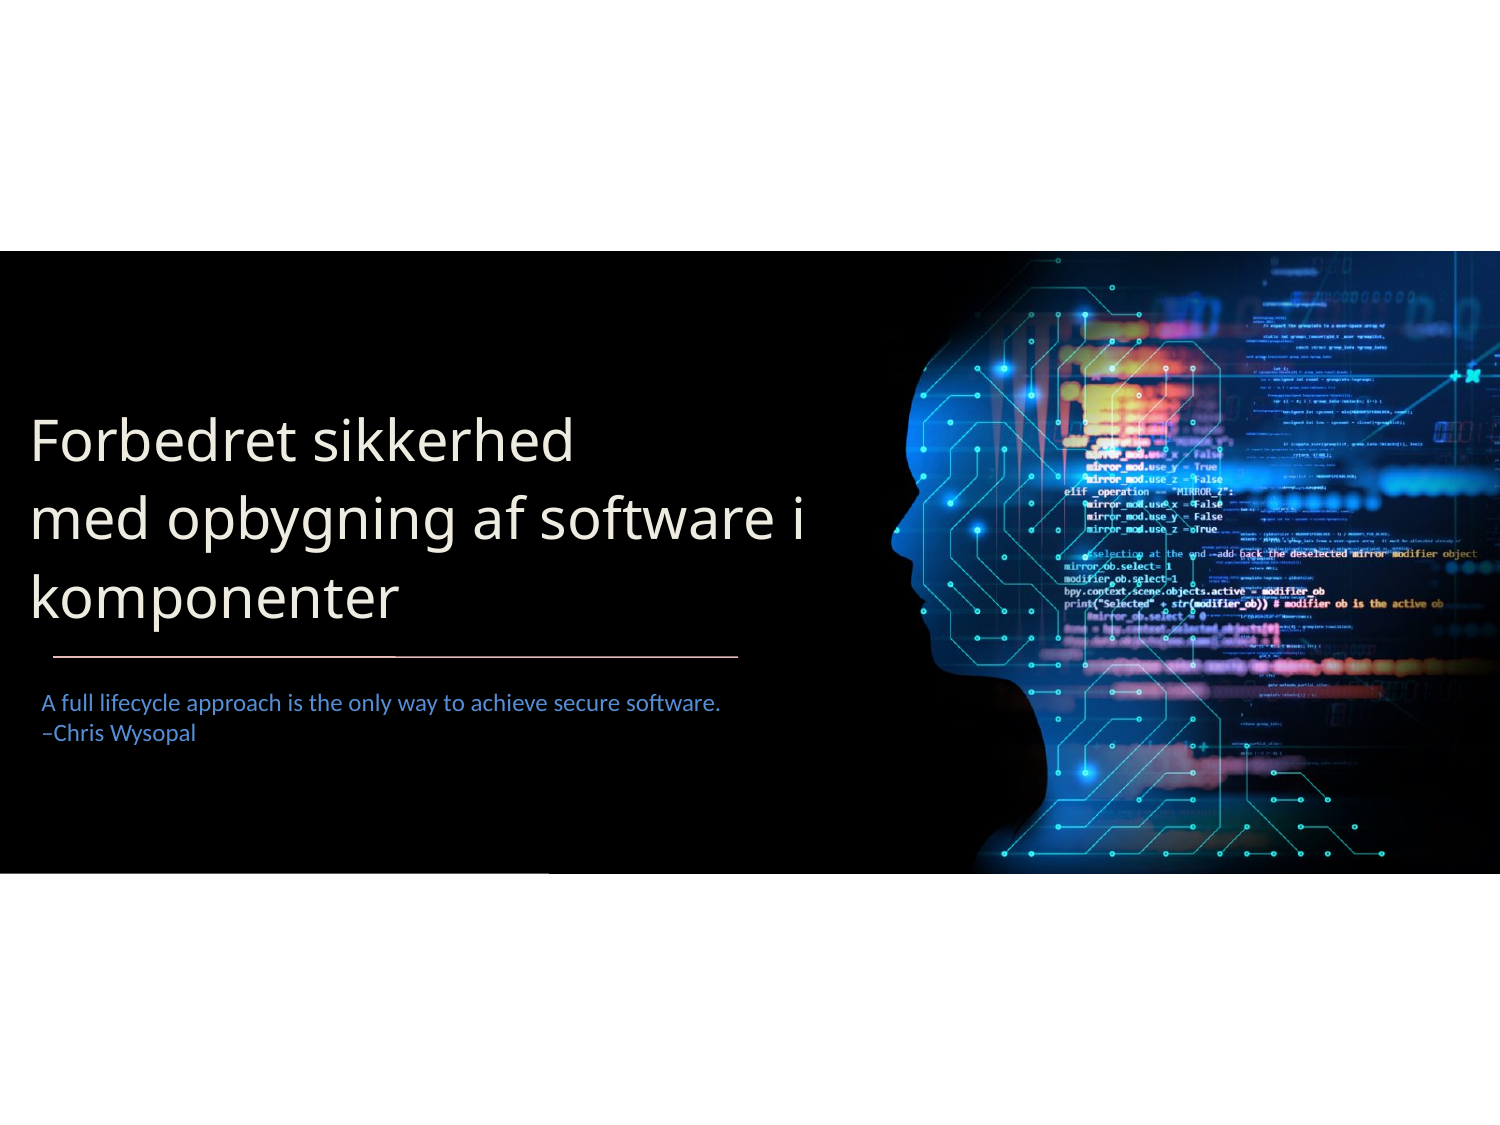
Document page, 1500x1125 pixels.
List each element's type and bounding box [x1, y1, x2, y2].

text_box [0, 250, 1500, 874]
